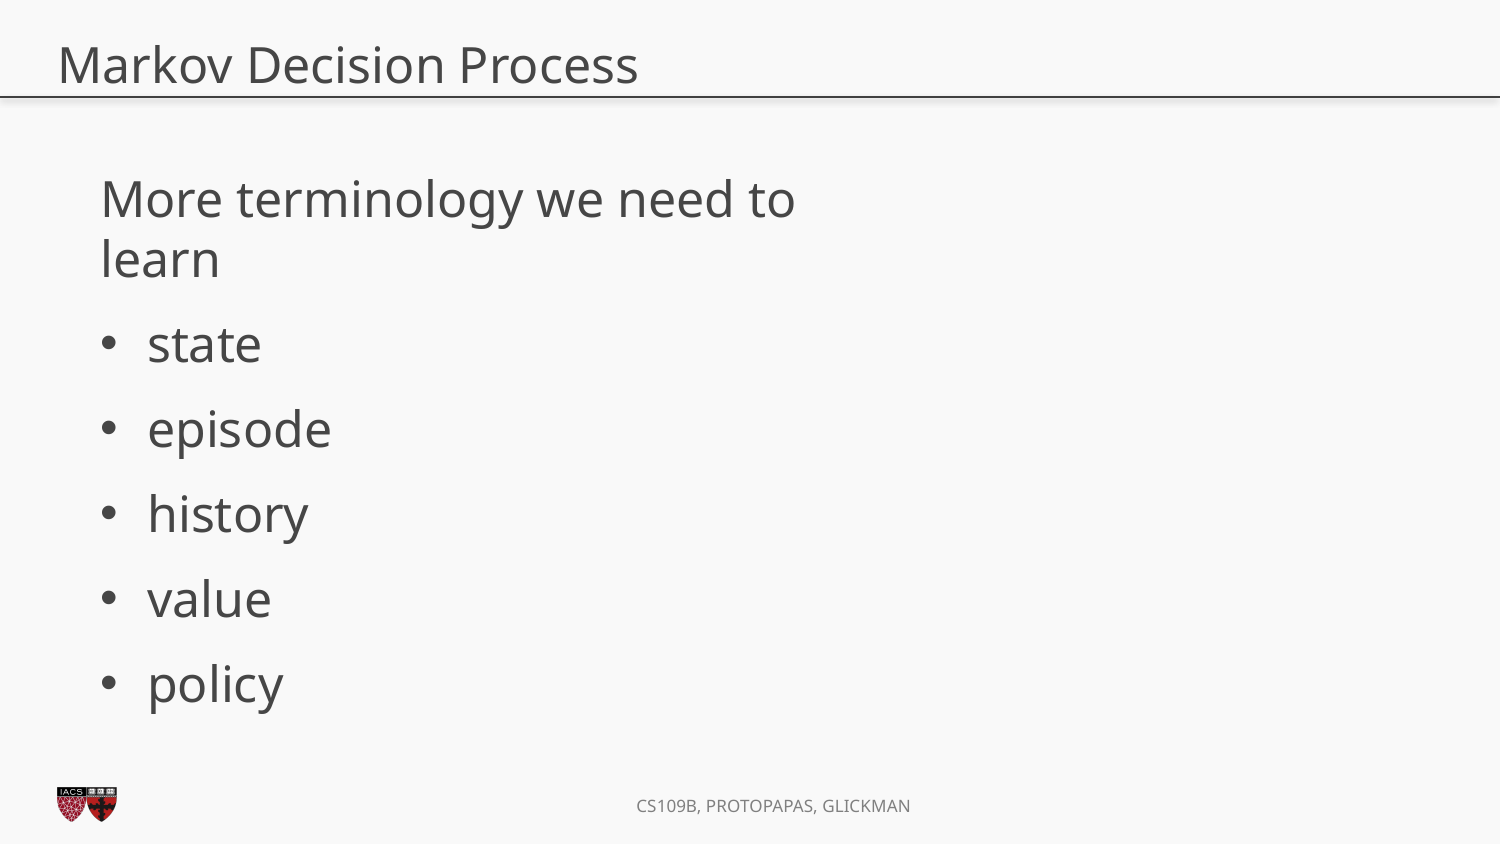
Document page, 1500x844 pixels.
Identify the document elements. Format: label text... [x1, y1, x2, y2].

title Markov Decision Process [42, 26, 1458, 121]
picture [56, 787, 117, 822]
list More terminology we need to learn state episode history value policy [85, 159, 922, 645]
